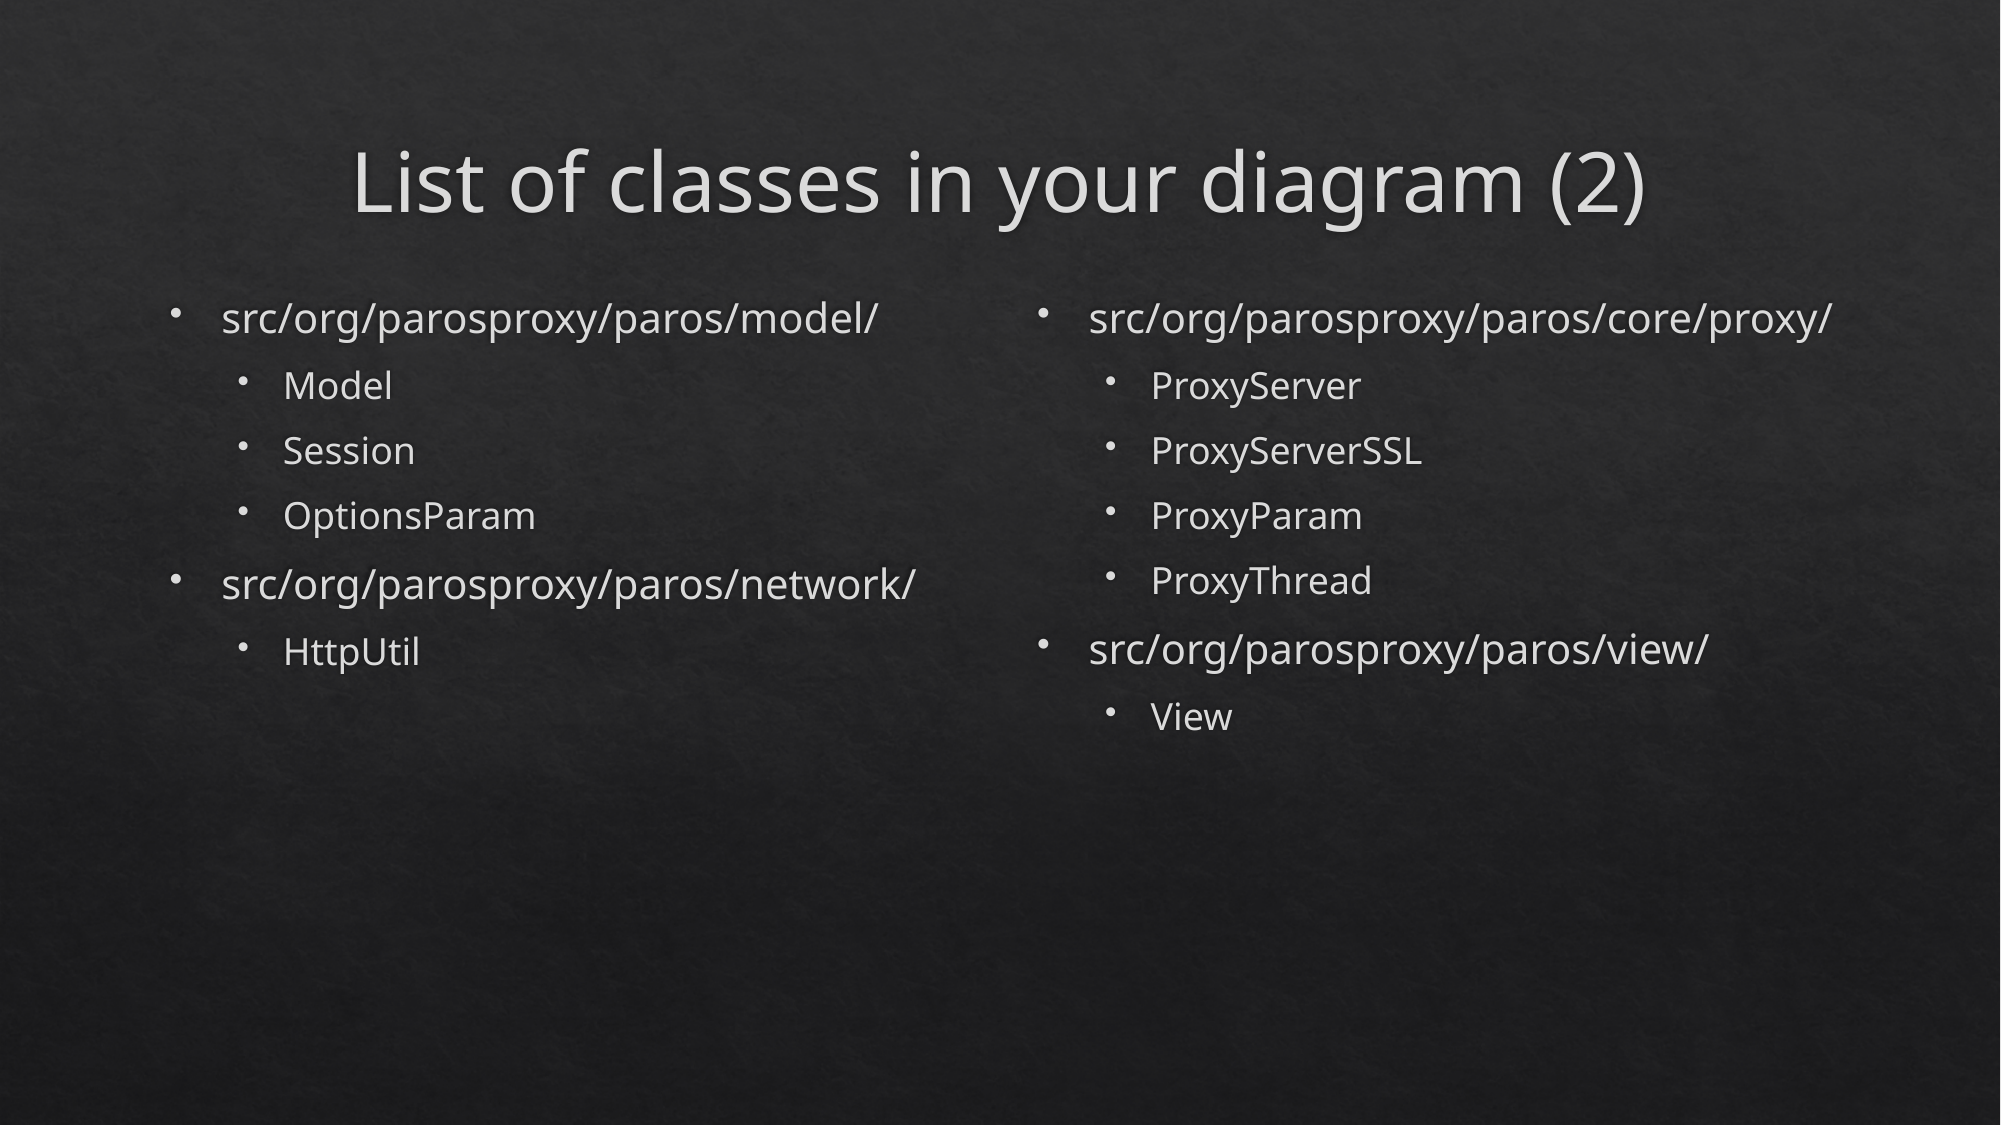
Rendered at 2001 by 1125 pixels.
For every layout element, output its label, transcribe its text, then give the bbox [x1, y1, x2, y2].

list src/org/parosproxy/paros/model/ Model Session OptionsParam src/org/parosproxy/paros/network/ HttpUtil [149, 284, 980, 950]
title List of classes in your diagram (2) [149, 99, 1849, 260]
list src/org/parosproxy/paros/core/proxy/ ProxyServer ProxyServerSSL ProxyParam ProxyThread src/org/parosproxy/paros/view/ View [1017, 284, 1849, 950]
